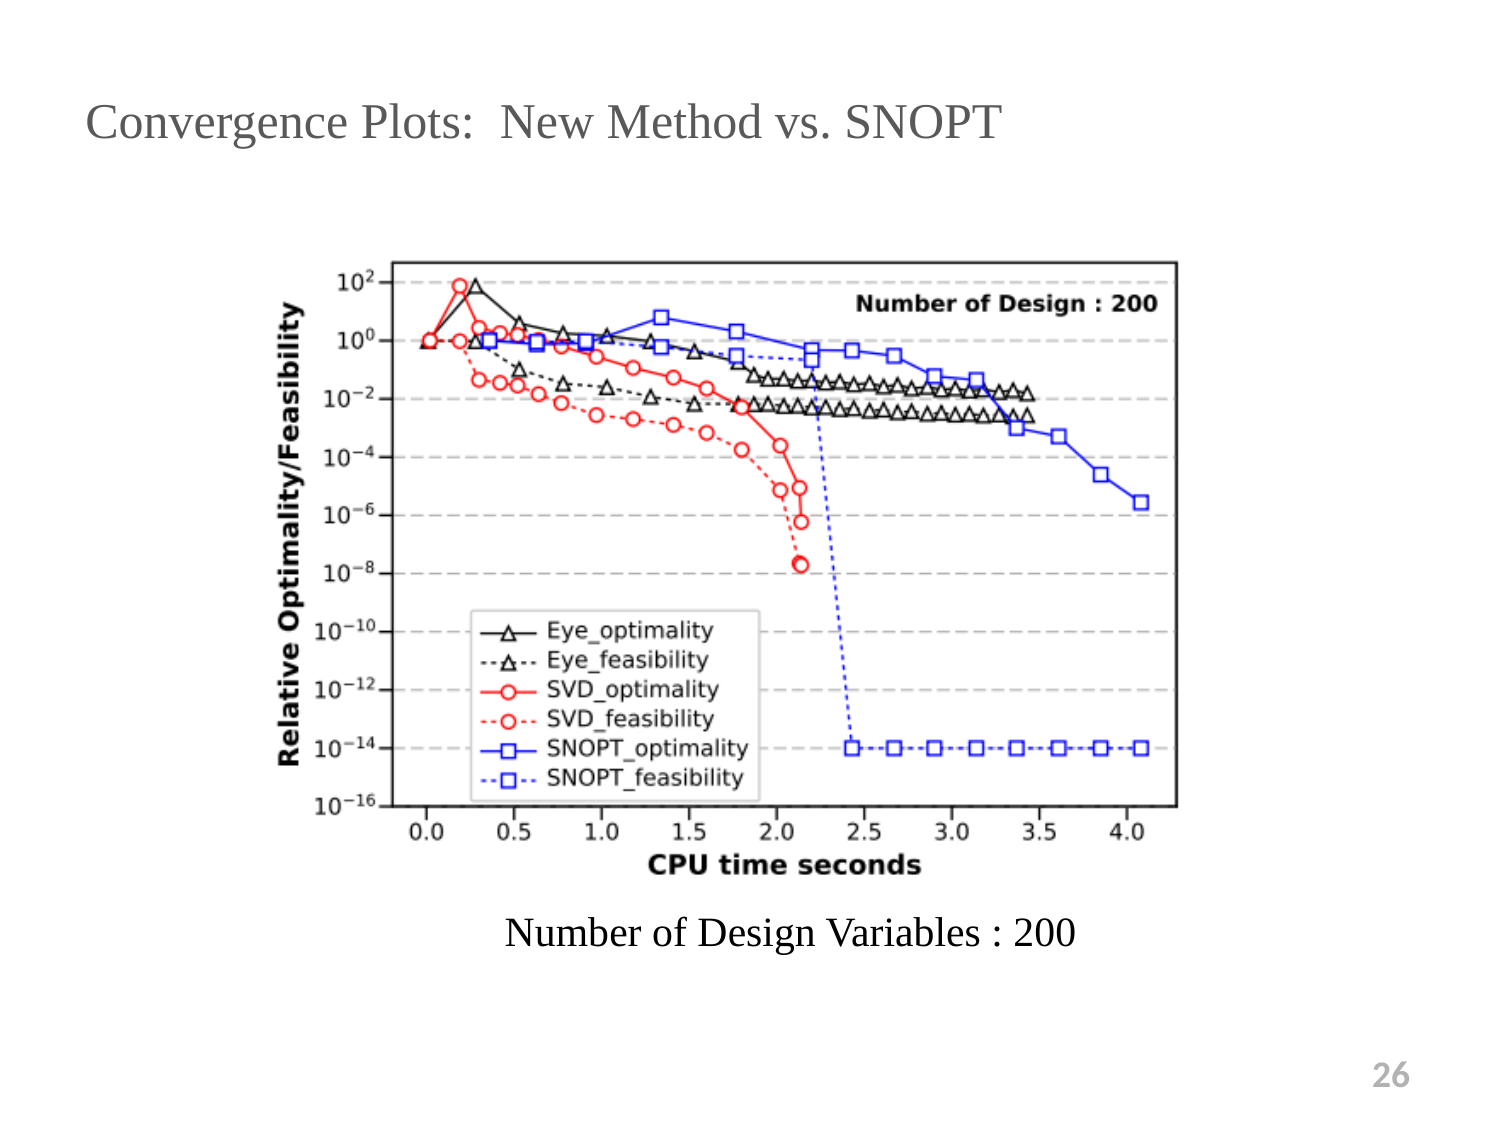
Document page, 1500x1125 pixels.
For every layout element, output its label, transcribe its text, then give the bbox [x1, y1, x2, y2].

text_box Convergence Plots: New Method vs. SNOPT [70, 81, 1095, 157]
picture [268, 253, 1185, 889]
text_box Number of Design Variables : 200 [489, 898, 1092, 962]
slide_number 26 [1074, 1042, 1425, 1103]
